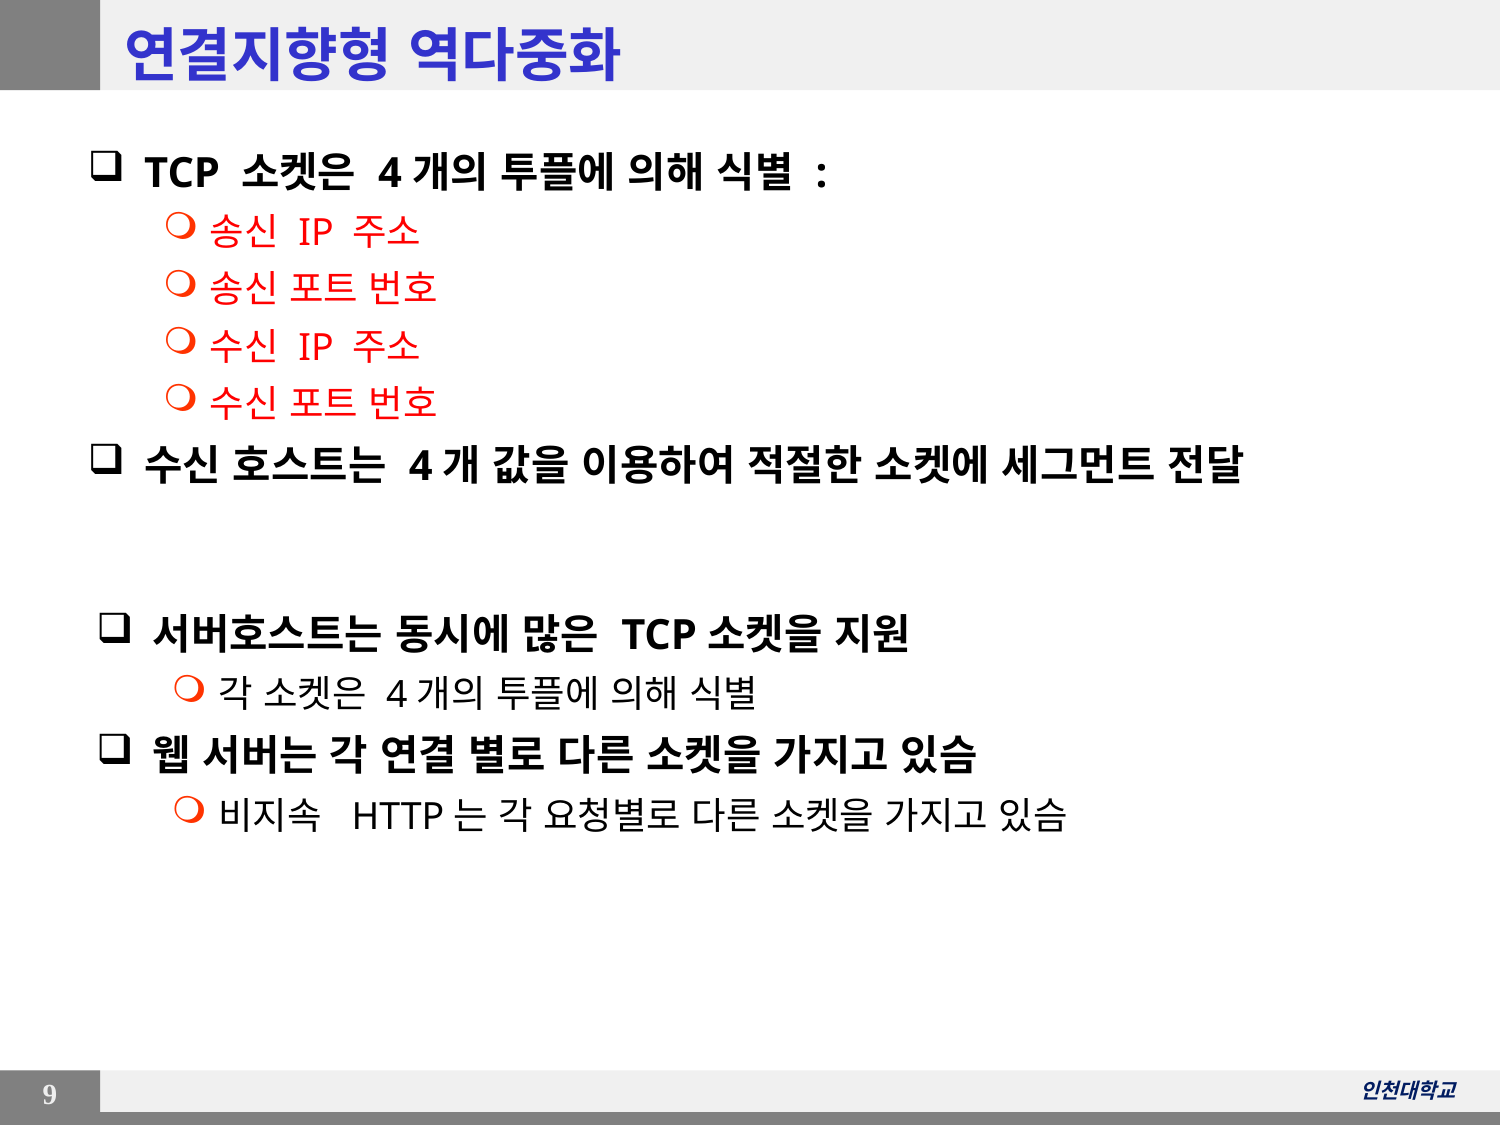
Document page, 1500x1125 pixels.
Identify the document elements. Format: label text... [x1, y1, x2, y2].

list 서버호스트는 동시에 많은 TCP소켓을 지원 각 소켓은 4개의 투플에 의해 식별 웹 서버는 각 연결 별로 다른 소켓을 가지고 있슴 비지속 HTTP는 각 요청별로 다른 소켓을 가지고 있슴 [81, 606, 1342, 1000]
list TCP 소켓은 4개의 투플에 의해 식별 : 송신 IP 주소 송신 포트 번호 수신 IP 주소 수신 포트 번호 수신 호스트는 4개 값을 이용하여 적절한 소켓에 세그먼트 전달 [72, 143, 1361, 563]
title 연결지향형 역다중화 [109, 9, 1433, 96]
